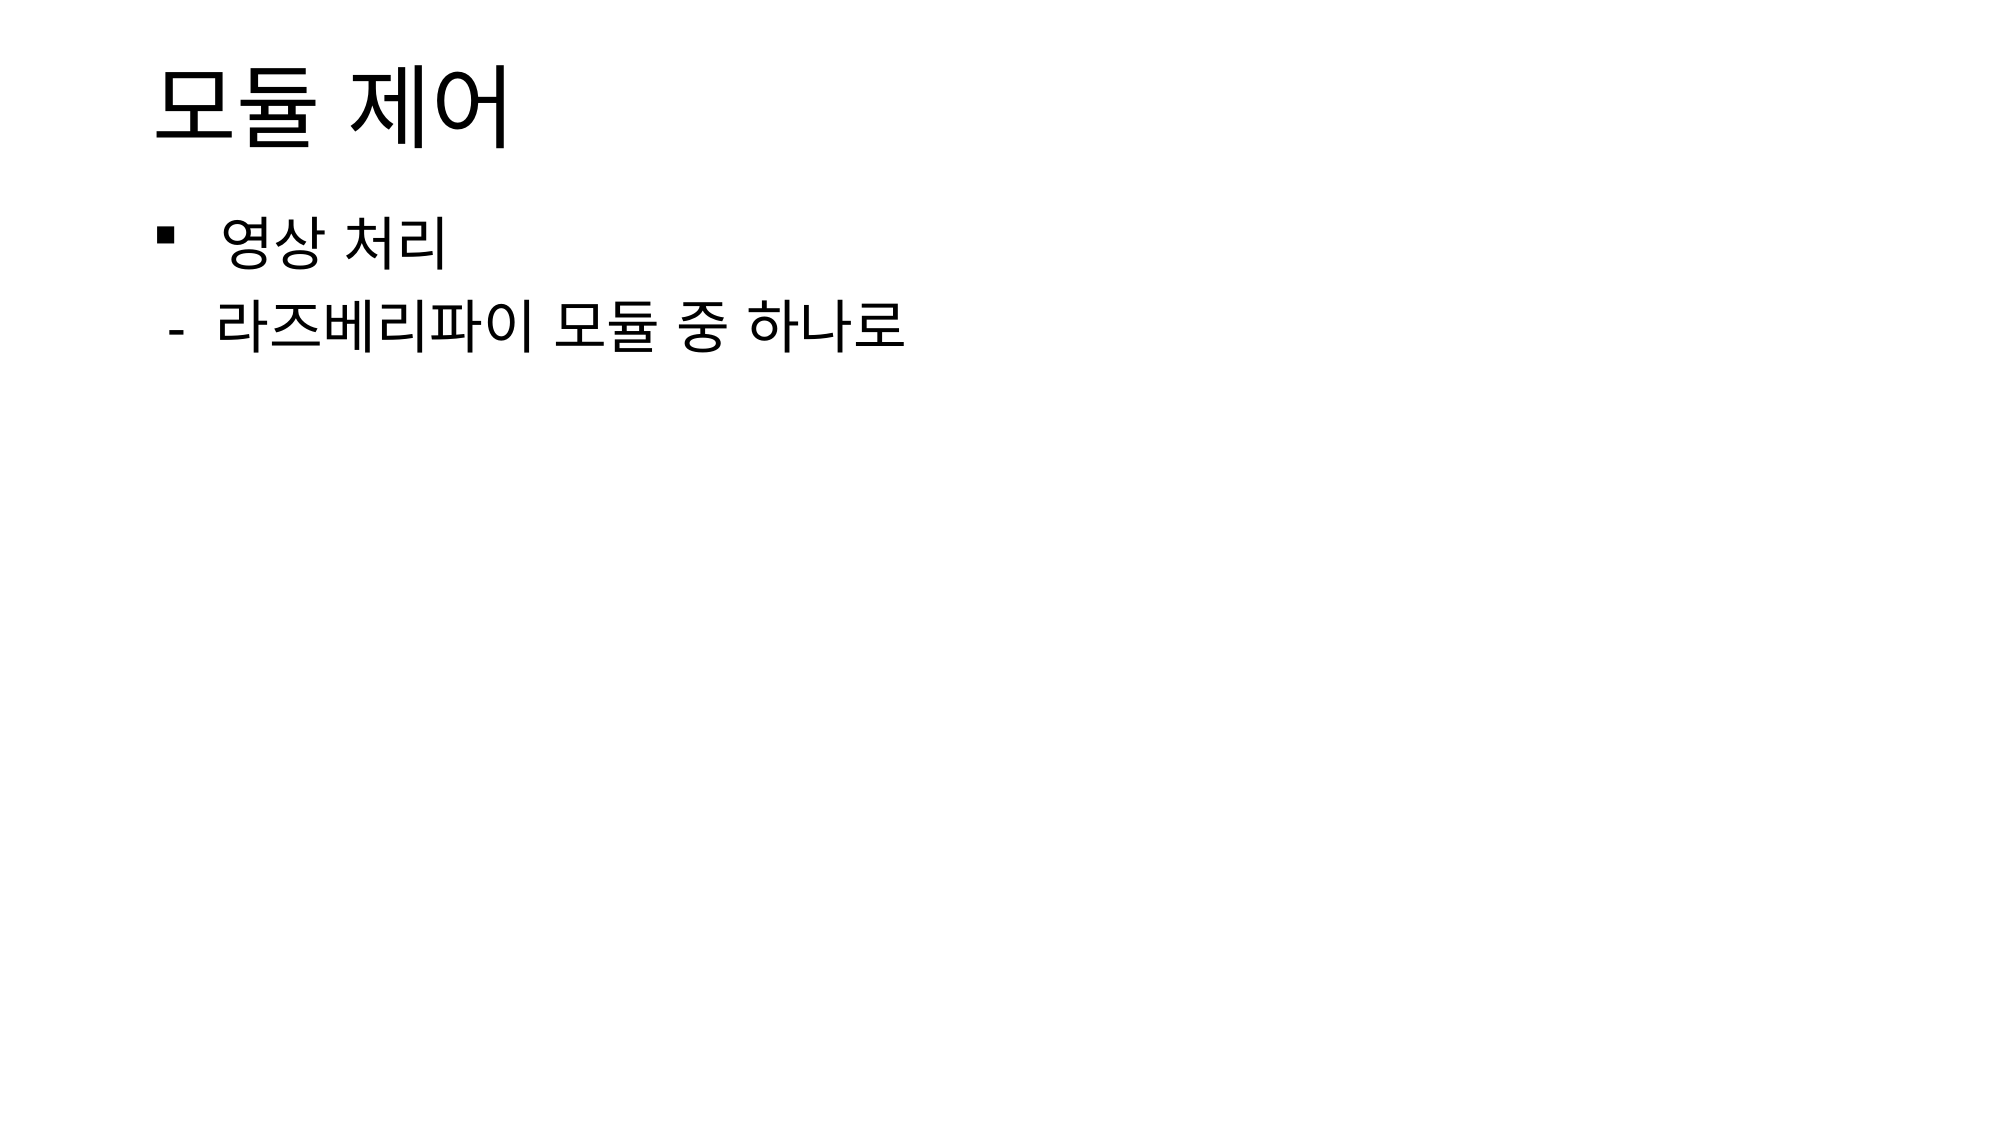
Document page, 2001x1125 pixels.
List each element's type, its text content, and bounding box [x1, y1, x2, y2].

title 모듈 제어 [137, 40, 746, 183]
list 영상 처리 - 라즈베리파이 모듈 중 하나로 [137, 207, 1863, 1014]
